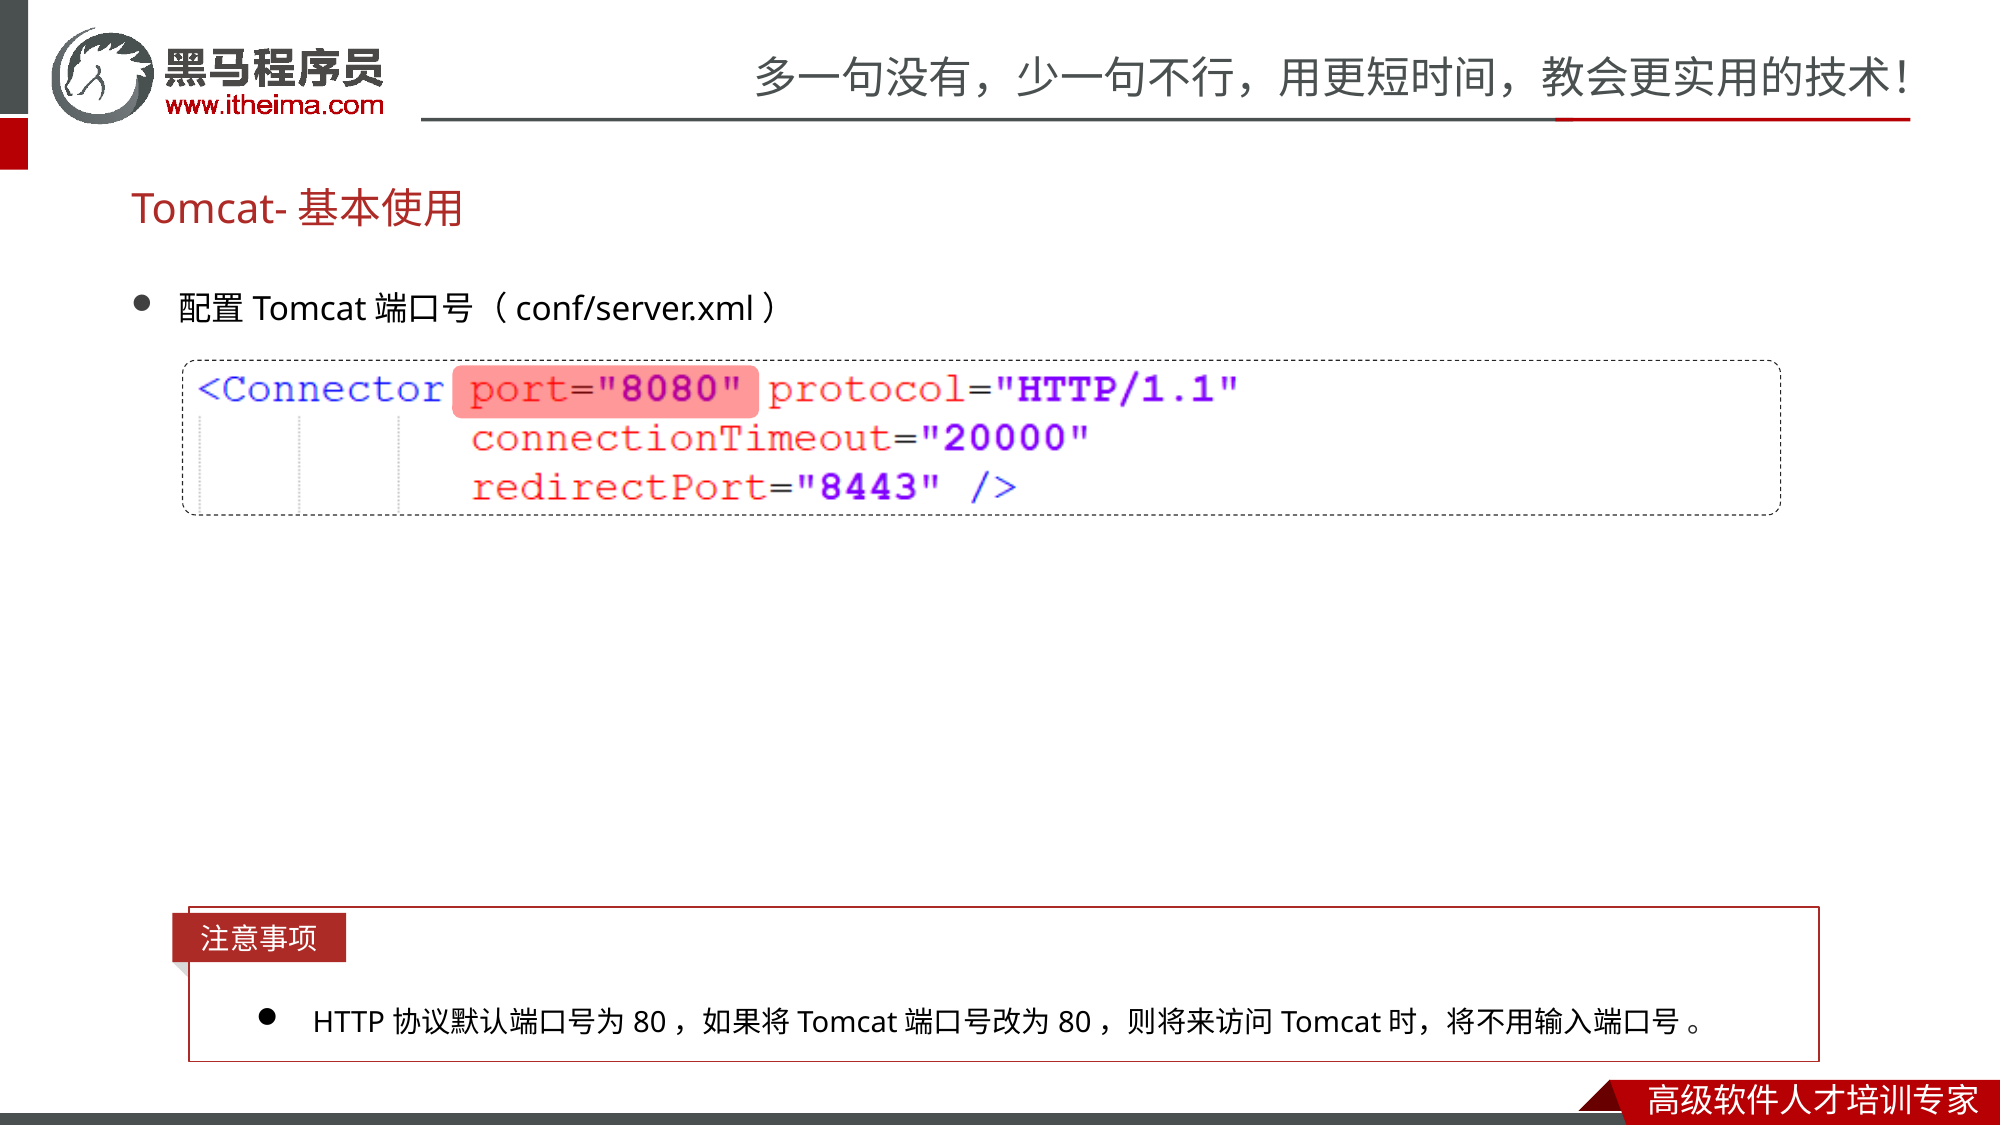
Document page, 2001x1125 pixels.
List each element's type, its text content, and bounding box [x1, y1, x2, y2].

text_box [182, 360, 1781, 516]
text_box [172, 906, 1820, 1062]
title Tomcat-基本使用 [116, 164, 1875, 250]
list 配置Tomcat端口号（conf/server.xml） [116, 259, 1781, 345]
picture [50, 26, 384, 125]
